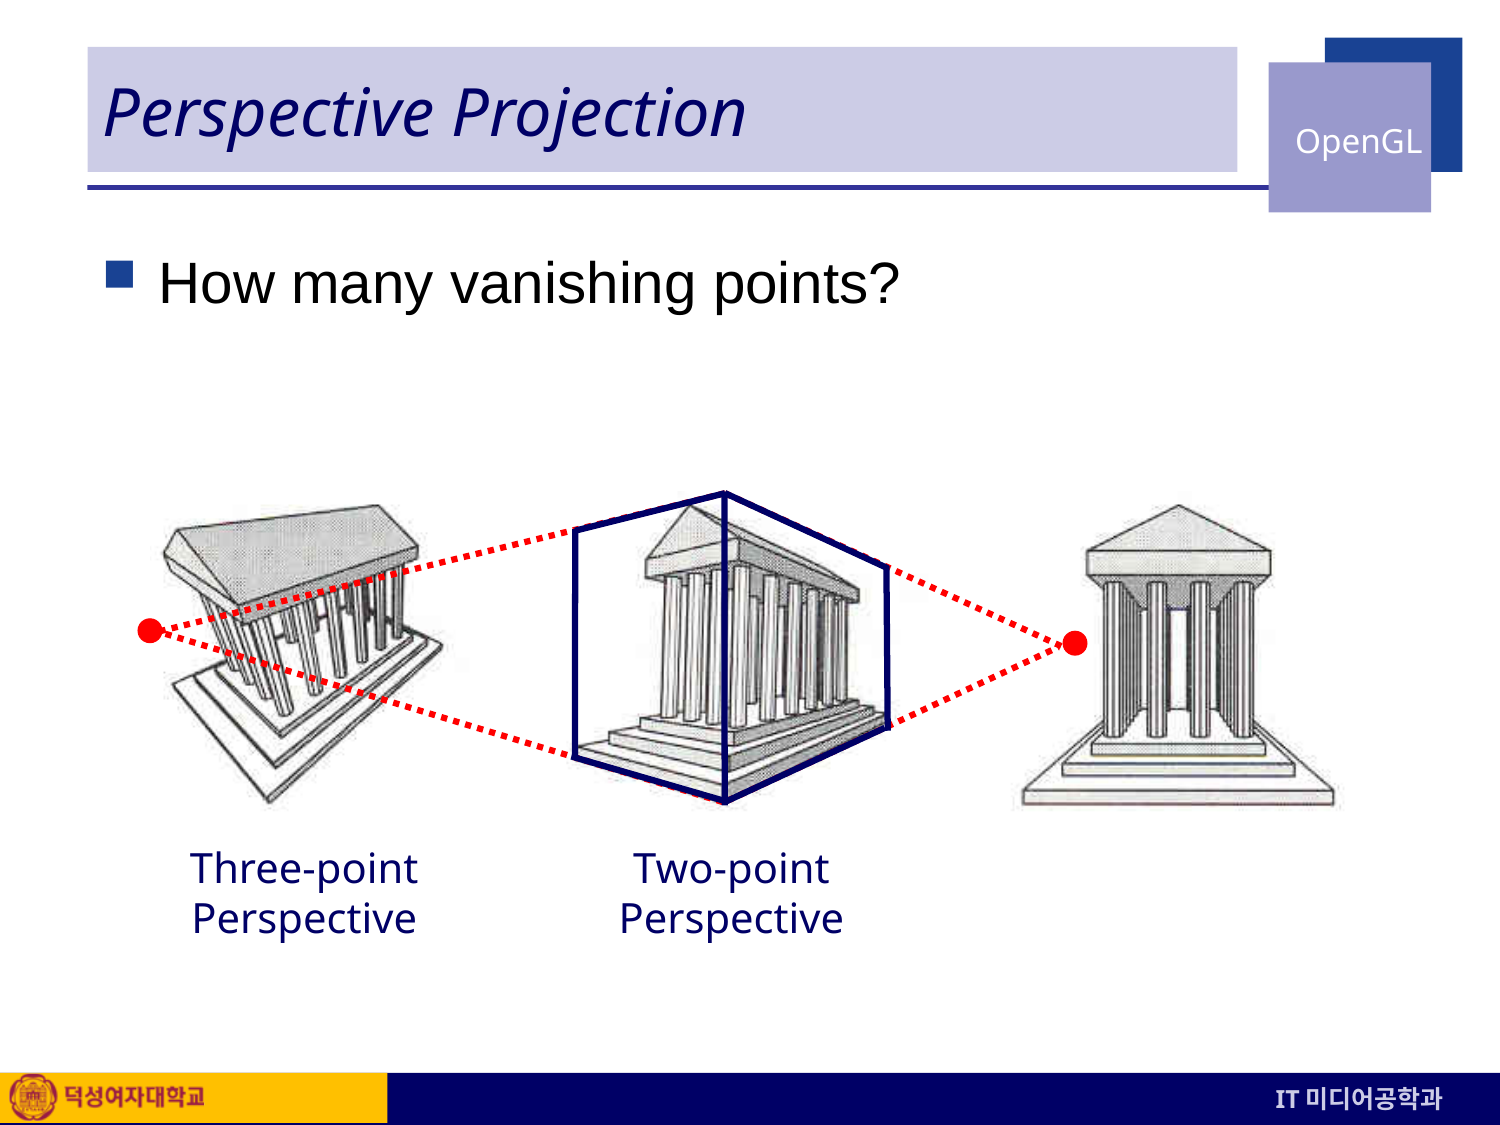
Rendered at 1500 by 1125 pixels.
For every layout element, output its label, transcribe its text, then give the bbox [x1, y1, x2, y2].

title Perspective Projection [87, 46, 1238, 172]
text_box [571, 491, 888, 806]
picture [0, 1034, 228, 1125]
text_box Three-point Perspective [171, 834, 438, 949]
list How many vanishing points? [87, 237, 1425, 1013]
picture [149, 491, 1351, 820]
text_box Two-point Perspective [598, 834, 865, 949]
text_box [137, 619, 144, 642]
